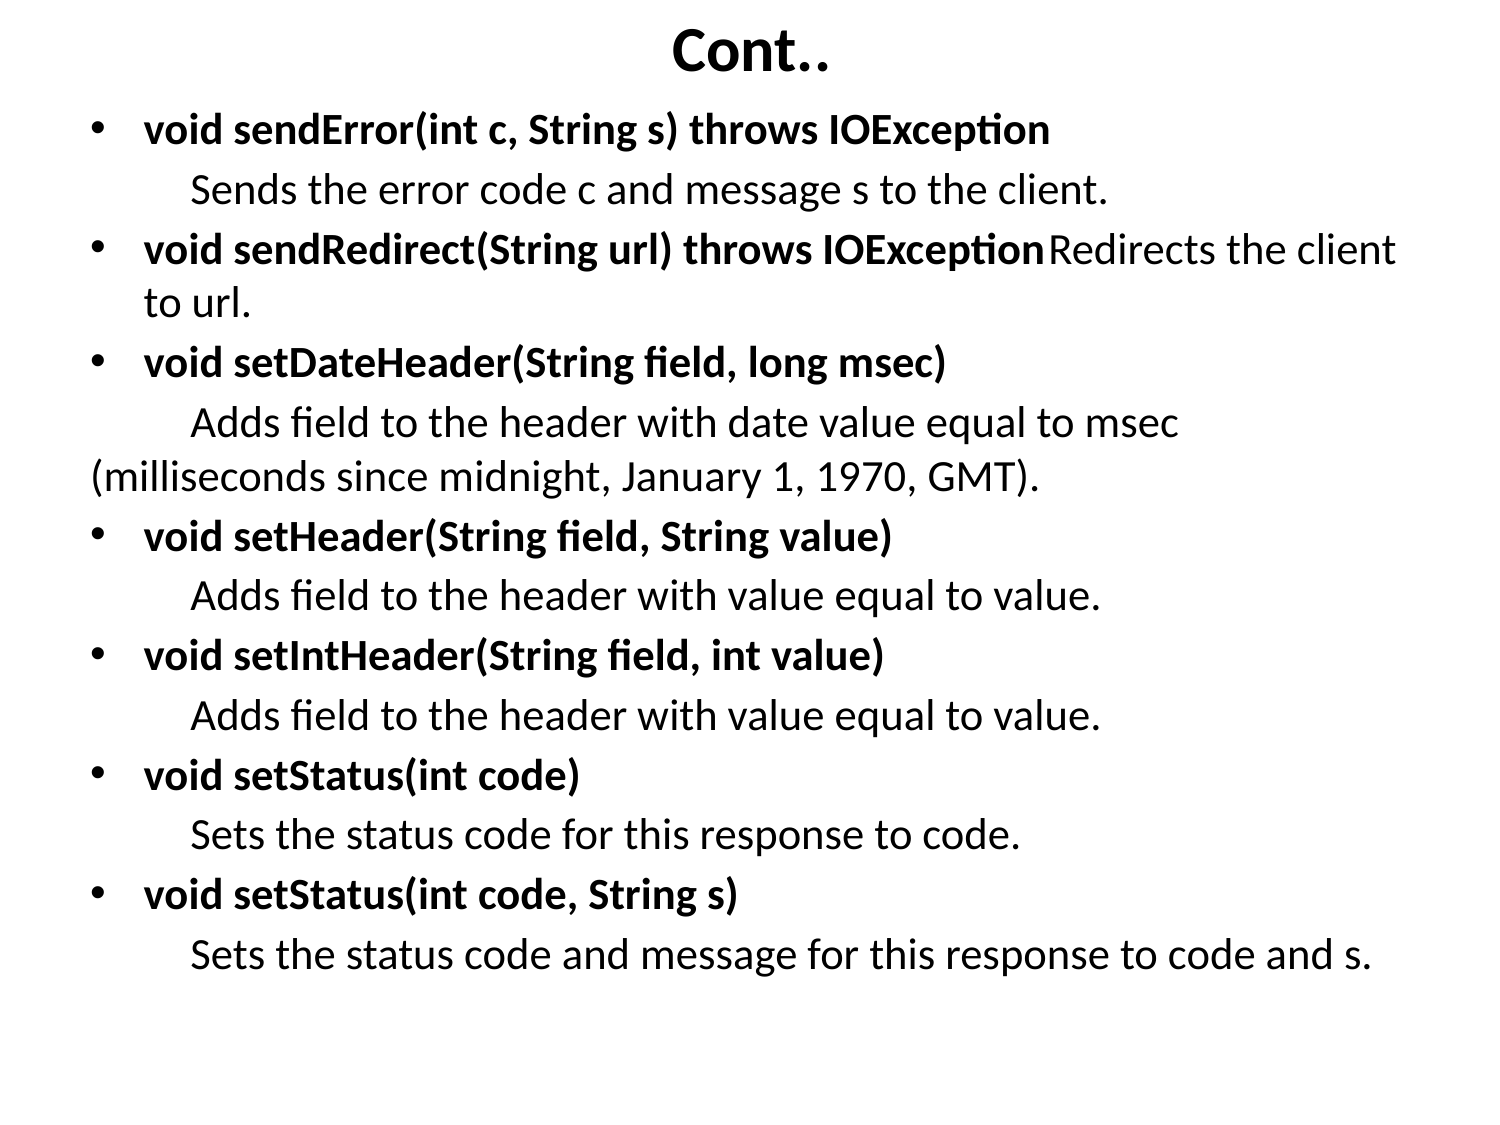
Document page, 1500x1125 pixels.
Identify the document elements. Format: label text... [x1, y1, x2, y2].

title Cont.. [76, 0, 1427, 93]
list void sendError(int c, String s) throws IOException Sends the error code c and message s to the client. void sendRedirect(String url) throws IOException Redirects the client to url. void setDateHeader(String field, long msec) Adds field to the header with date value equal to msec (milliseconds since midnight, January 1, 1970, GMT). void setHeader(String field, String value) Adds field to the header with value equal to value. void setIntHeader(String field, int value) Adds field to the header with value equal to value. void setStatus(int code) Sets the status code for this response to code. void setStatus(int code, String s) Sets the status code and message for this response to code and s. [75, 92, 1425, 1005]
